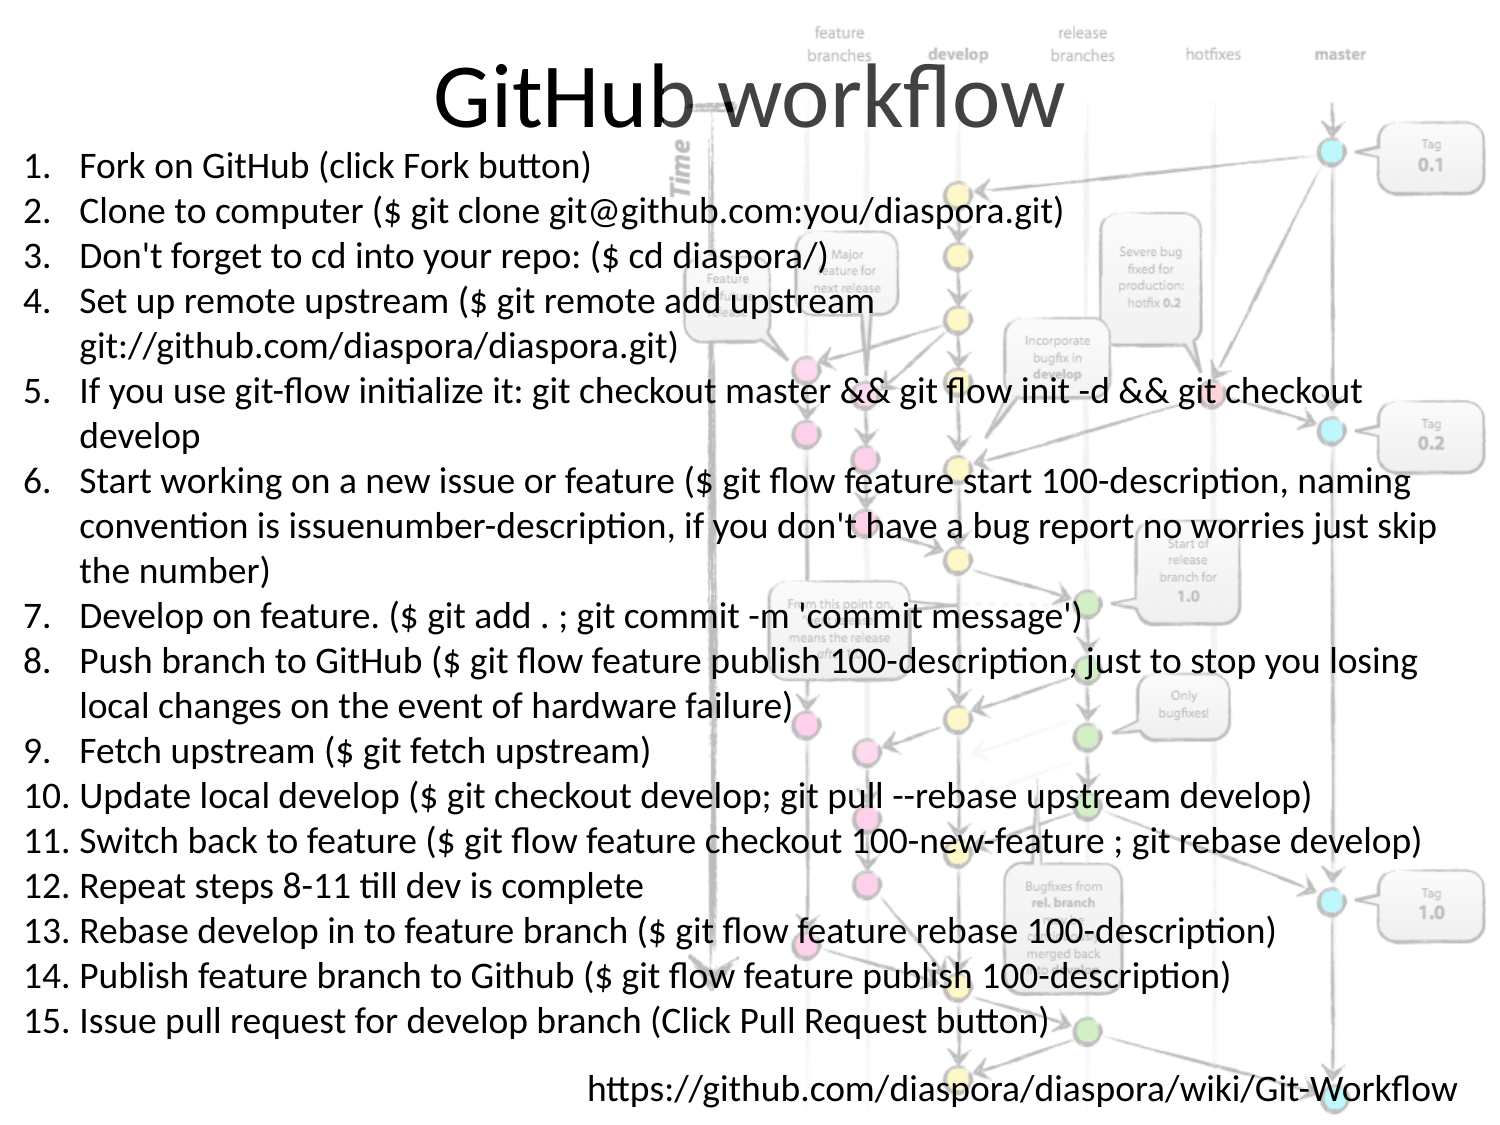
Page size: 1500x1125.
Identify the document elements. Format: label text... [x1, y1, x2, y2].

text_box https://github.com/diaspora/diaspora/wiki/Git-Workflow [572, 1056, 659, 1117]
title GitHub workflow [75, 16, 1425, 133]
text_box Fork on GitHub (click Fork button) Clone to computer ($ git clone git@github.com:you/diaspora.git) Don't forget to cd into your repo: ($ cd diaspora/) Set up remote upstream ($ git remote add upstream git://github.com/diaspora/diaspora.git) If you use git-flow initialize it: git checkout master && git flow init -d && git checkout develop Start working on a new issue or feature ($ git flow feature start 100-description, naming convention is issuenumber-description, if you don't have a bug report no worries just skip the number) Develop on feature. ($ git add . ; git commit -m 'commit message') Push branch to GitHub ($ git flow feature publish 100-description, just to stop you losing local changes on the event of hardware failure) Fetch upstream ($ git fetch upstream) Update local develop ($ git checkout develop; git pull --rebase upstream develop) Switch back to feature ($ git flow feature checkout 100-new-feature ; git rebase develop) Repeat steps 8-11 till dev is complete Rebase develop in to feature branch ($ git flow feature rebase 100-description) Publish feature branch to Github ($ git flow feature publish 100-description) Issue pull request for develop branch (Click Pull Request button) [8, 133, 659, 1049]
picture [664, 20, 1487, 1118]
